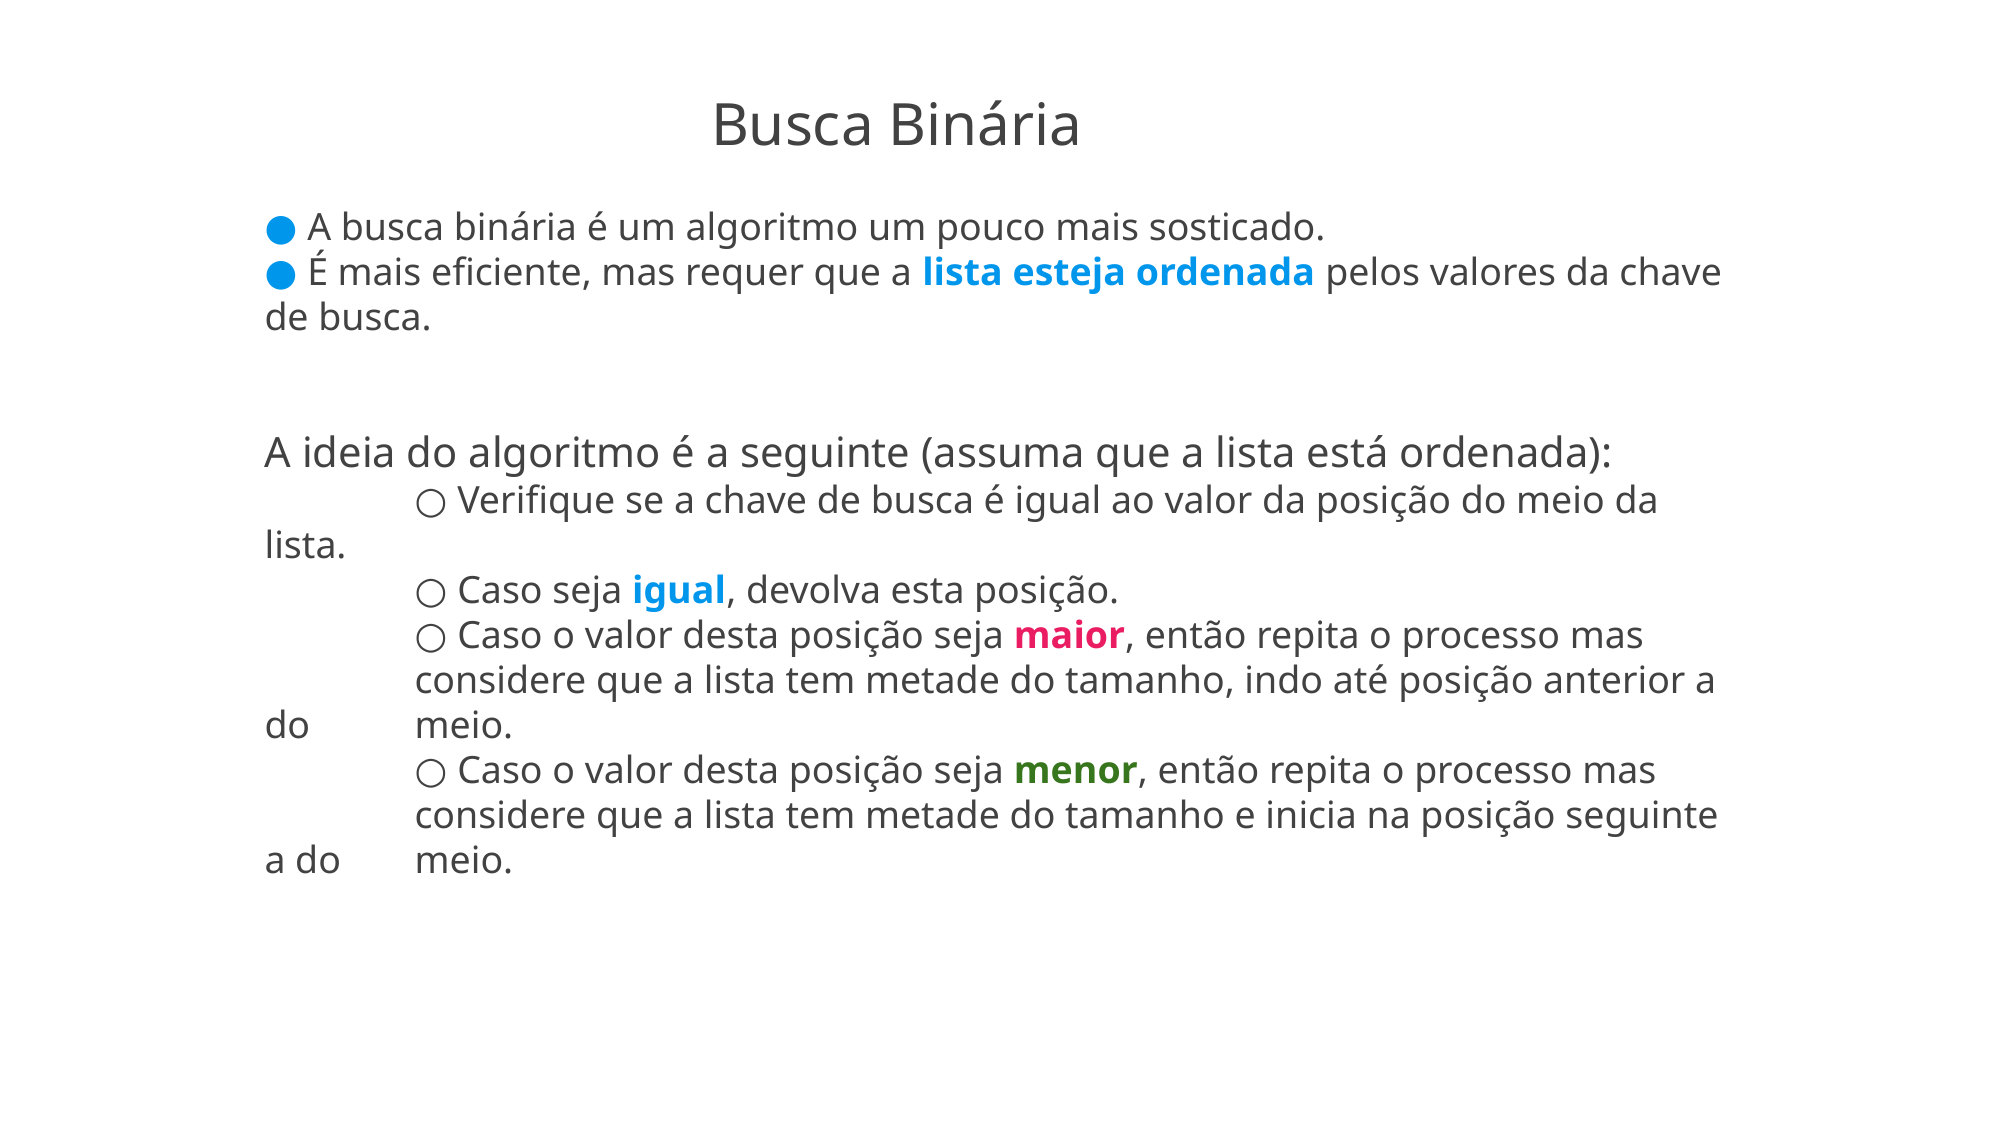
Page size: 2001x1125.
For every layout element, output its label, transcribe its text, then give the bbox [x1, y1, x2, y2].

text_box ● A busca binária é um algoritmo um pouco mais sosticado. ● É mais eficiente, mas requer que a lista esteja ordenada pelos valores da chave de busca. [249, 195, 1750, 346]
text_box A ideia do algoritmo é a seguinte (assuma que a lista está ordenada): ○ Verifique se a chave de busca é igual ao valor da posição do meio da lista. ○ Caso seja igual, devolva esta posição. ○ Caso o valor desta posição seja maior, então repita o processo mas considere que a lista tem metade do tamanho, indo até posição anterior a do meio. ○ Caso o valor desta posição seja menor, então repita o processo mas considere que a lista tem metade do tamanho e inicia na posição seguinte a do meio. [249, 418, 1750, 888]
text_box Busca Binária [511, 80, 1283, 165]
